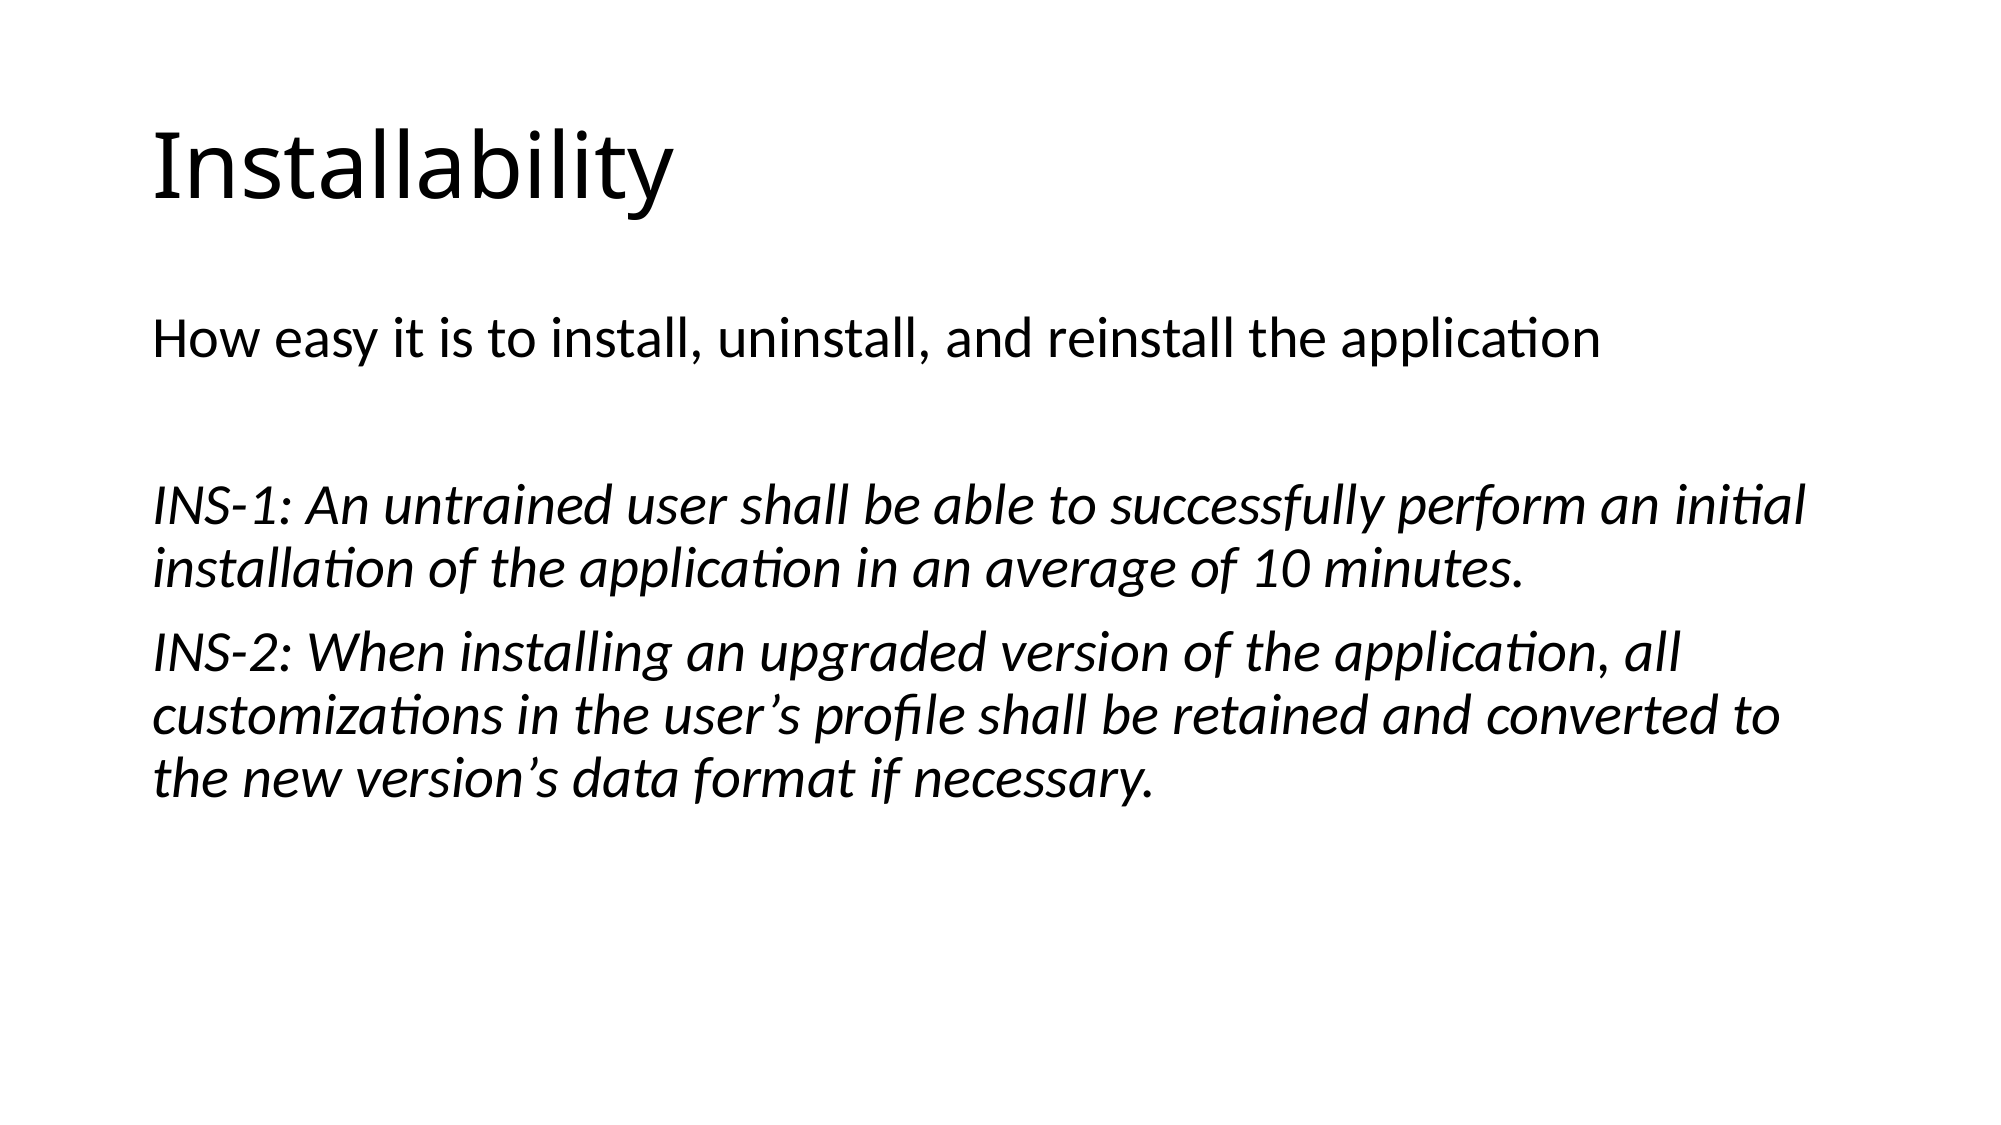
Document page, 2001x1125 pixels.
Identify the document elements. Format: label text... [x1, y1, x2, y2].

title Installability [137, 59, 1863, 278]
list How easy it is to install, uninstall, and reinstall the application INS-1: An untrained user shall be able to successfully perform an initial installation of the application in an average of 10 minutes. INS-2: When installing an upgraded version of the application, all customizations in the user’s profile shall be retained and converted to the new version’s data format if necessary. [137, 299, 1863, 1014]
